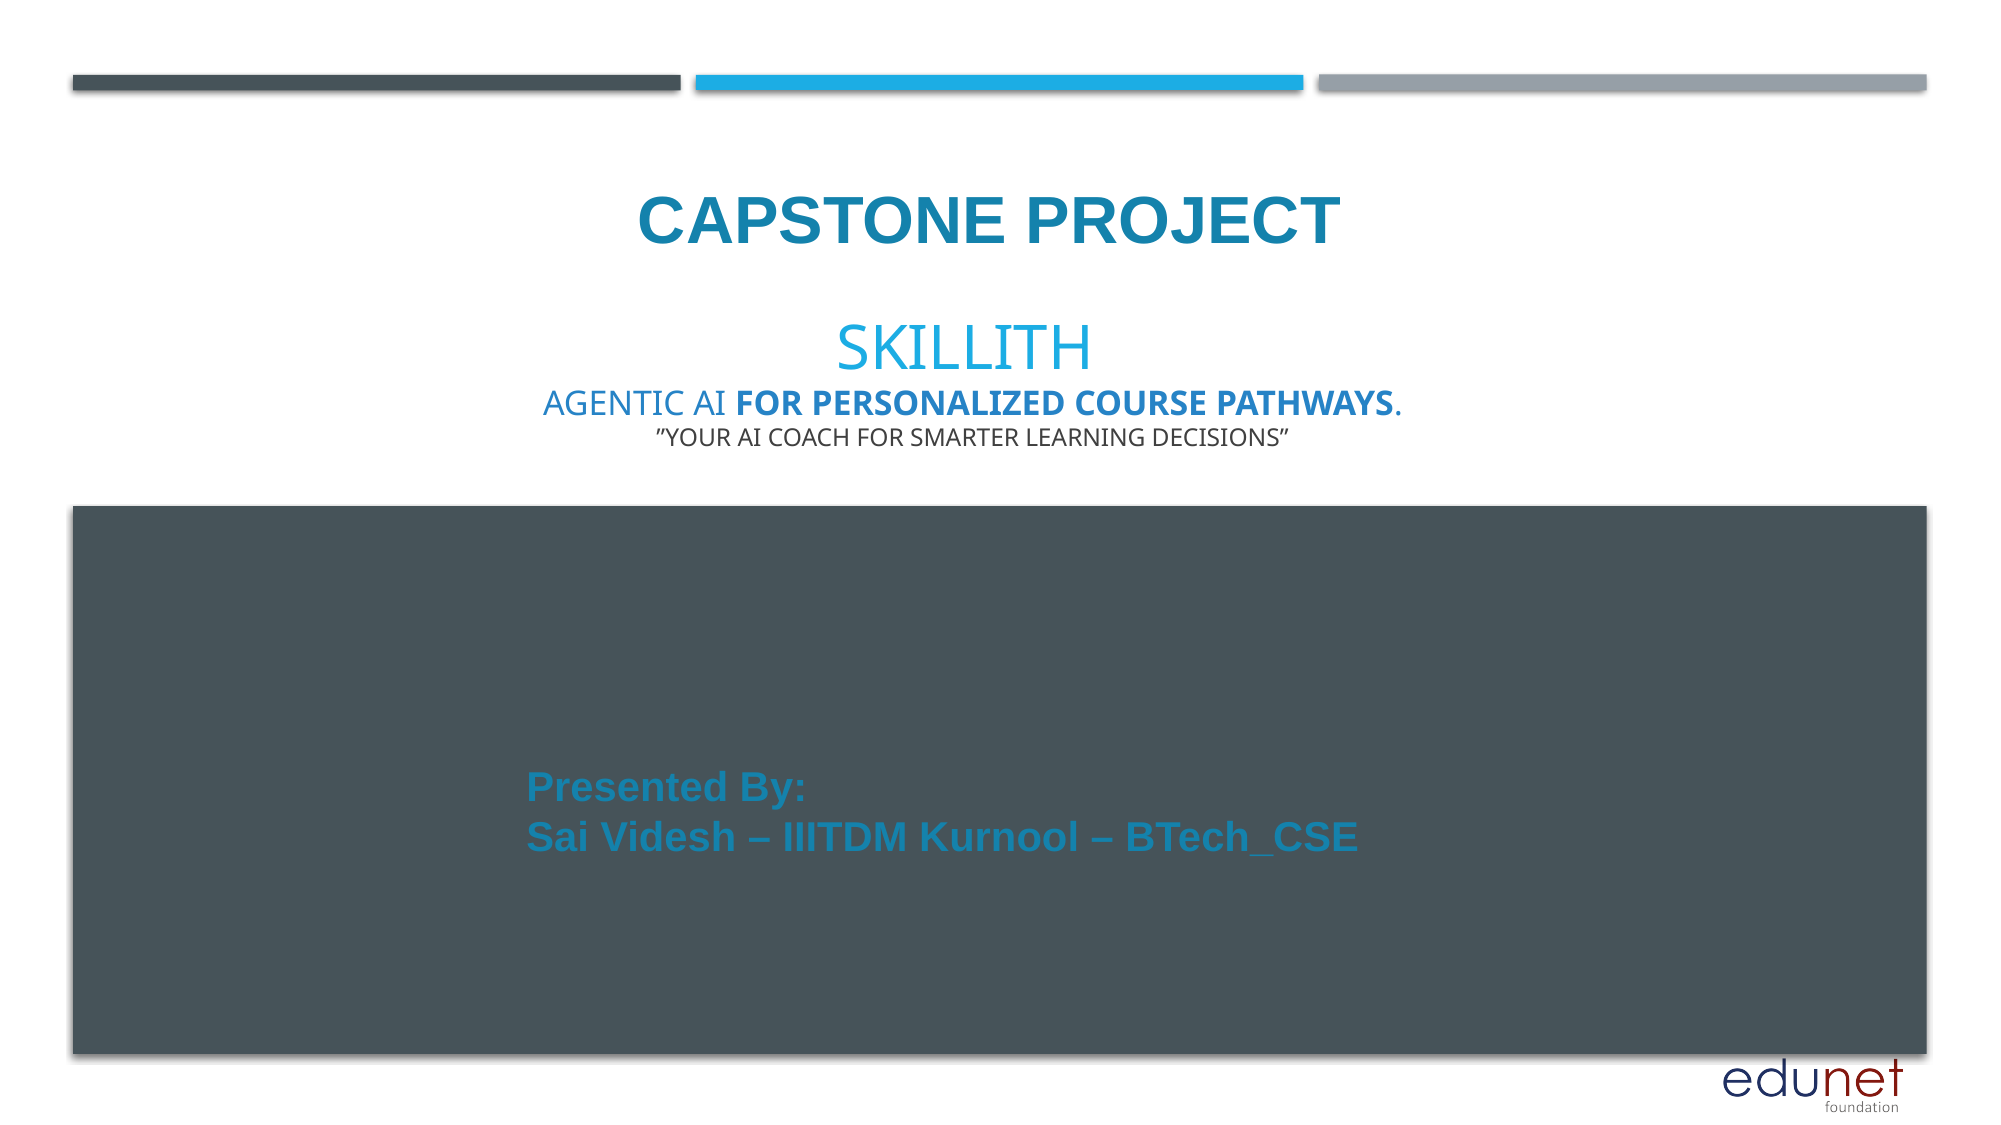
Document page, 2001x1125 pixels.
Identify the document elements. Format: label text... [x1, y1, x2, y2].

text_box Presented By: Sai Videsh – IIITDM Kurnool – BTech_CSE [511, 752, 1821, 868]
title Skillith Agentic AI for Personalized Course Pathways. ”Your AI Coach for Smarter Learning Decisions” [222, 298, 1723, 460]
picture [1719, 1056, 1905, 1116]
text_box CAPSTONE PROJECT [0, 169, 2000, 265]
